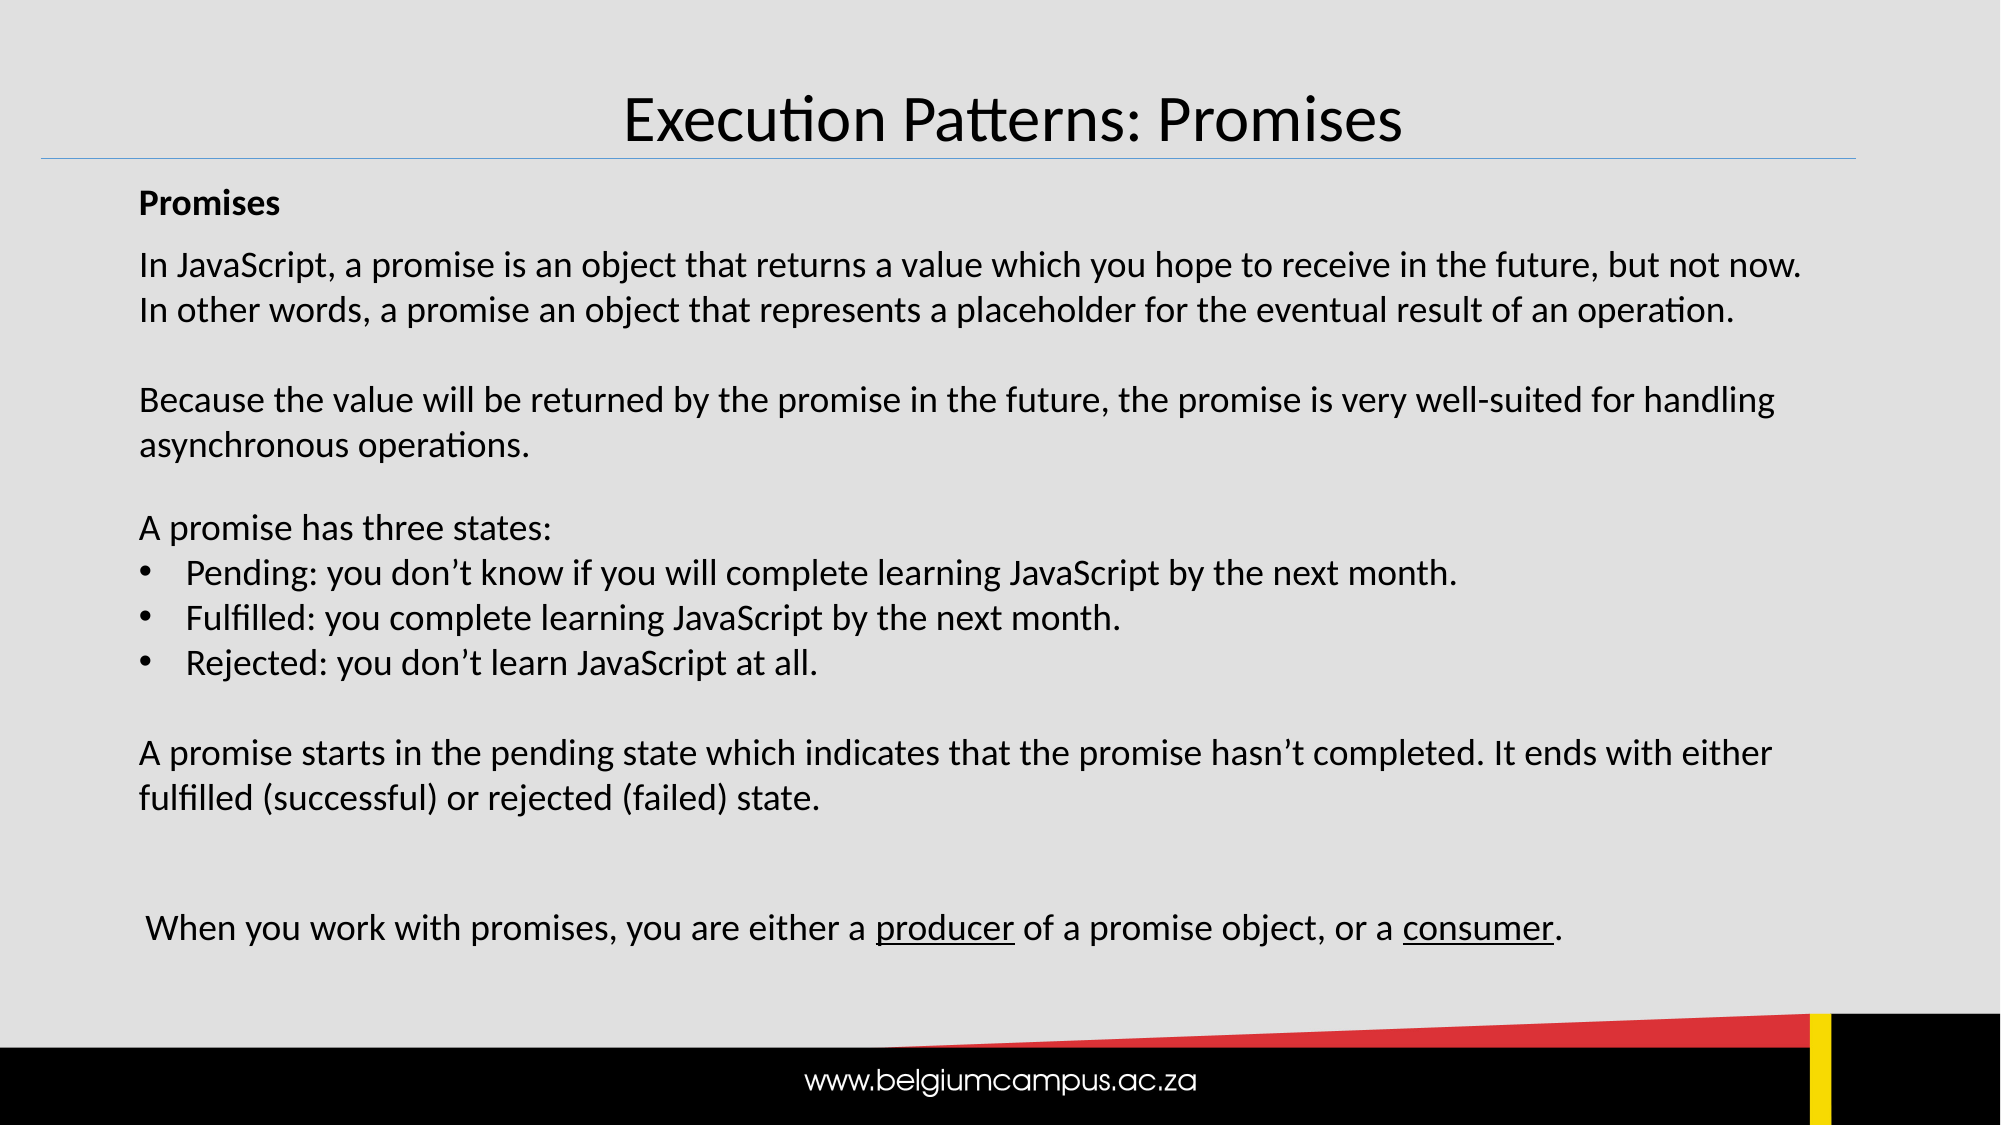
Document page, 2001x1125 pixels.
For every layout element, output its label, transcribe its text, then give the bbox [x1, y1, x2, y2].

text_box In JavaScript, a promise is an object that returns a value which you hope to receive in the future, but not now. In other words, a promise an object that represents a placeholder for the eventual result of an operation. Because the value will be returned by the promise in the future, the promise is very well-suited for handling asynchronous operations. [124, 232, 1856, 473]
text_box Promises [124, 170, 1844, 230]
picture [0, 0, 2001, 1125]
text_box Execution Patterns: Promises [608, 159, 1420, 163]
text_box Execution Patterns: Promises [608, 67, 1420, 158]
text_box When you work with promises, you are either a producer of a promise object, or a consumer. [130, 895, 1579, 956]
text_box A promise has three states: Pending: you don’t know if you will complete learning JavaScript by the next month. Fulfilled: you complete learning JavaScript by the next month. Rejected: you don’t learn JavaScript at all. A promise starts in the pending state which indicates that the promise hasn’t completed. It ends with either fulfilled (successful) or rejected (failed) state. [124, 495, 1844, 871]
